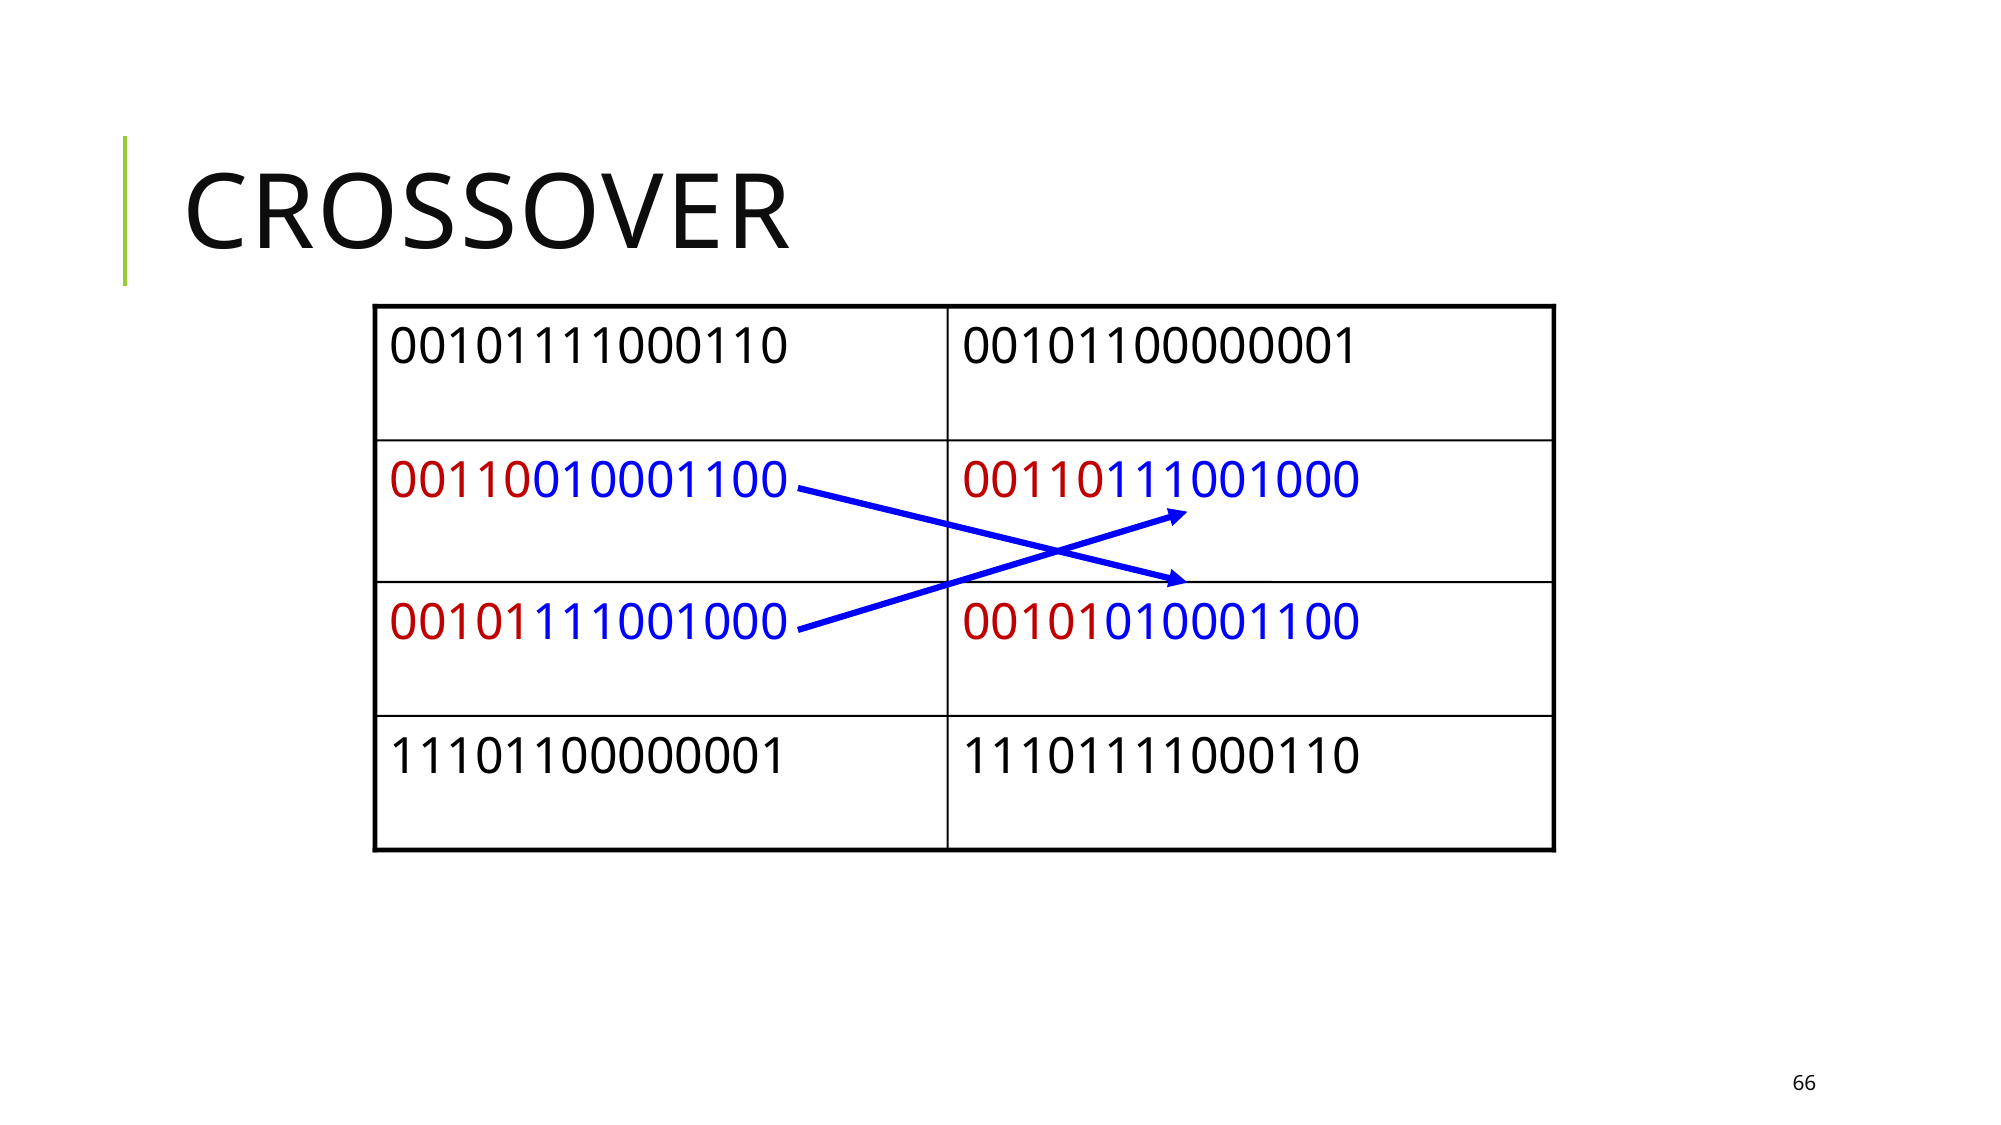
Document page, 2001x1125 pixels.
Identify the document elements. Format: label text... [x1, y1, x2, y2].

title Crossover [168, 96, 1763, 342]
slide_number 66 [1777, 1061, 1938, 1107]
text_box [374, 305, 1555, 851]
